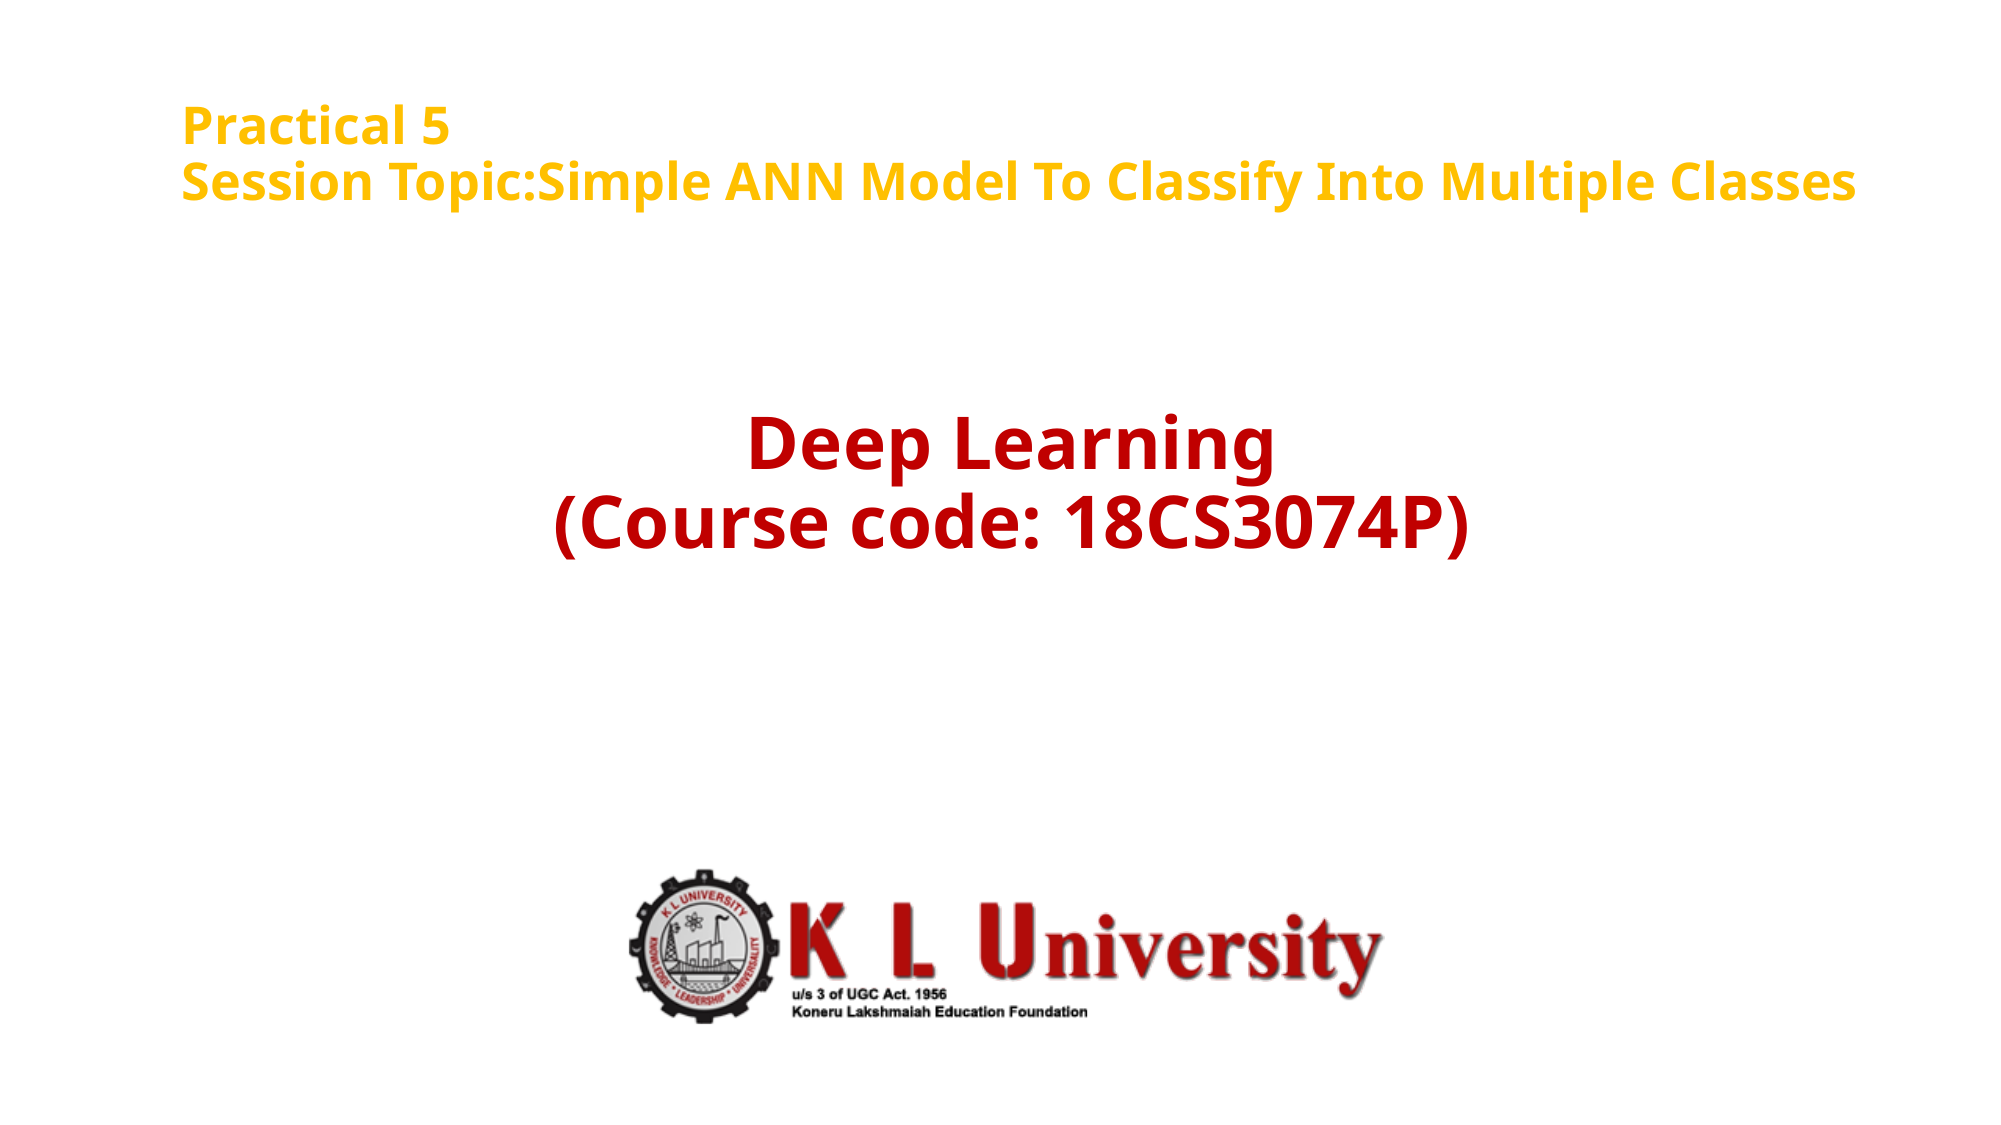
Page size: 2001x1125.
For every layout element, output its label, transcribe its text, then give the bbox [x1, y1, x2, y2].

picture [615, 861, 1385, 1037]
text_box Deep Learning (Course code: 18CS3074P) [100, 398, 1923, 572]
text_box Practical 5 Session Topic:Simple ANN Model To Classify Into Multiple Classes [166, 39, 1938, 220]
